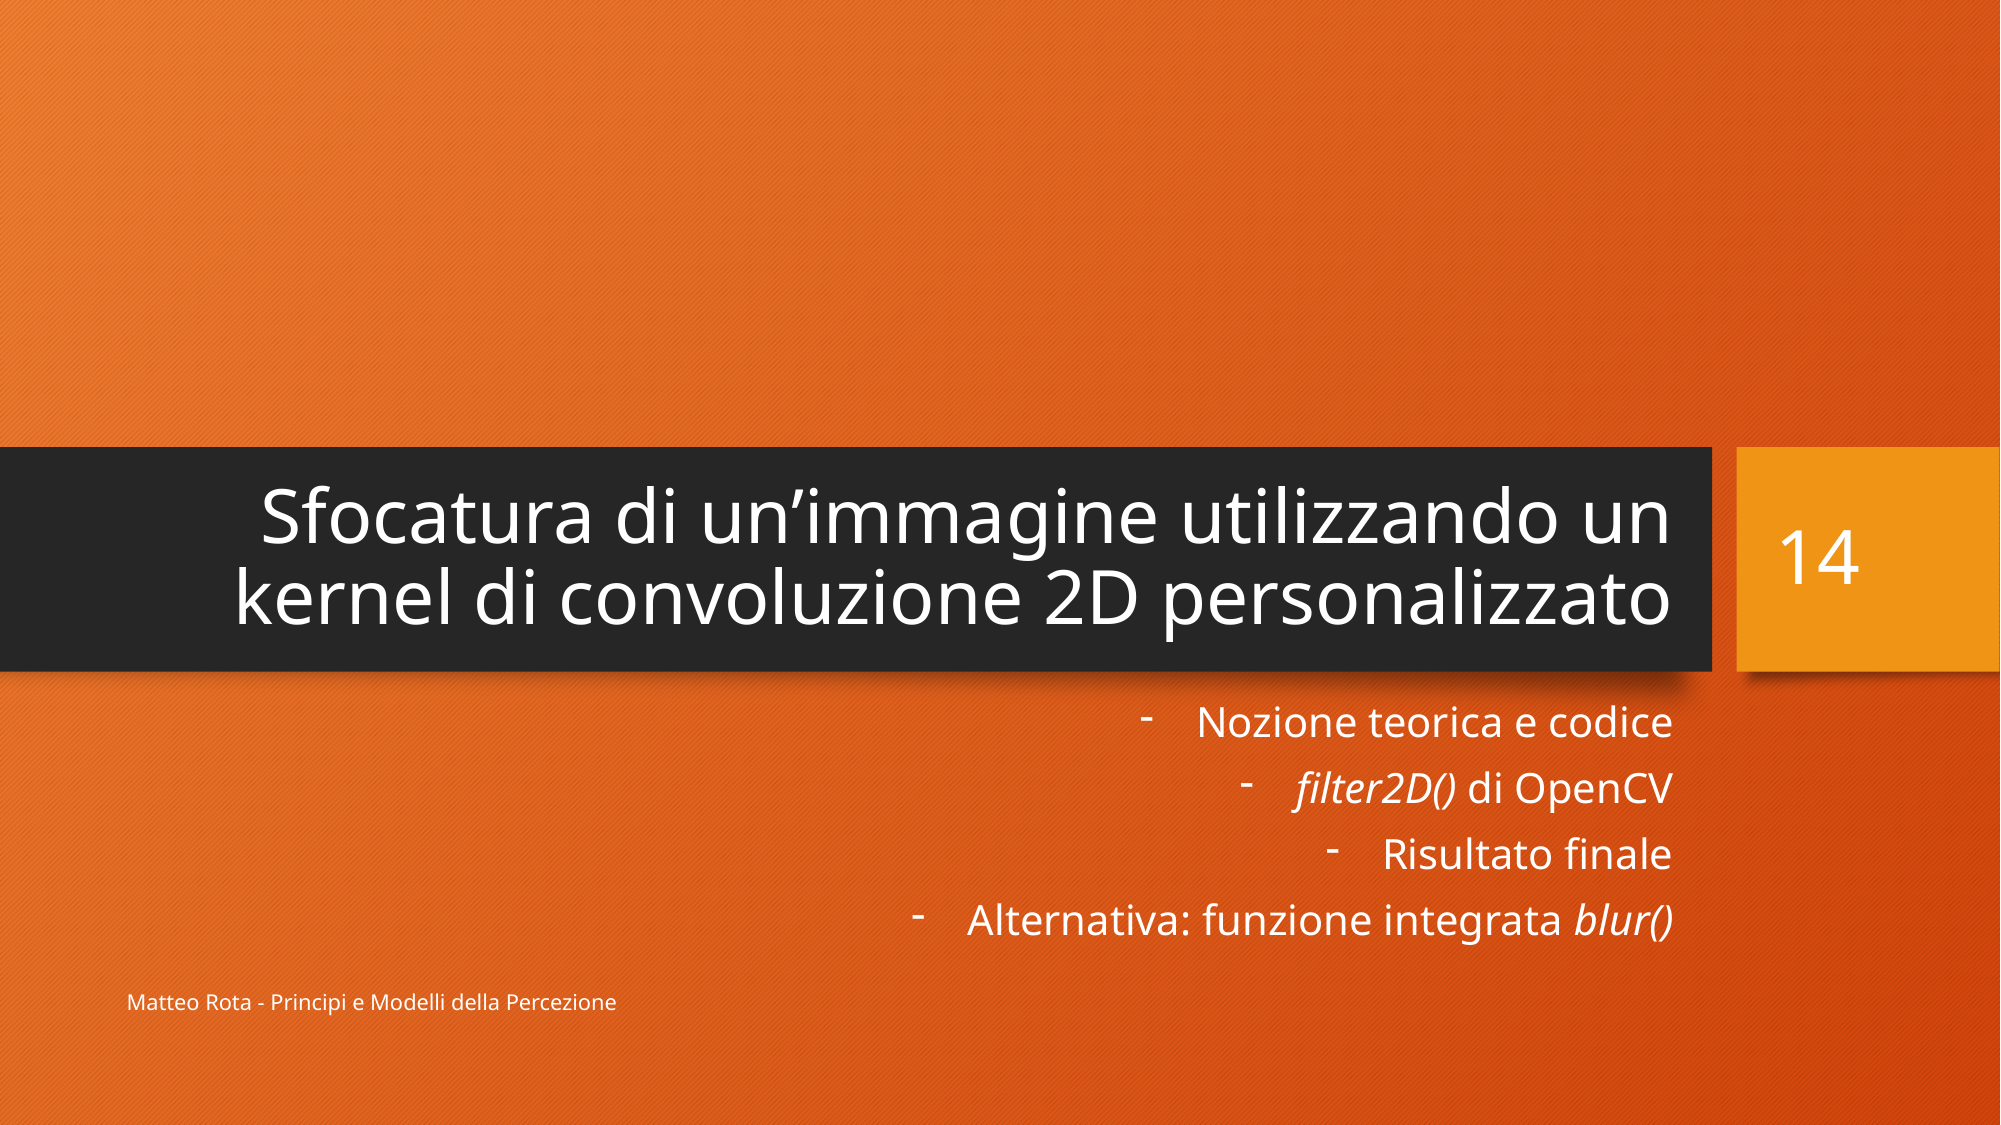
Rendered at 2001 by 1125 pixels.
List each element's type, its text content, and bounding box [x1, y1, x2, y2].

title Sfocatura di un’immagine utilizzando un kernel di convoluzione 2D personalizzato [111, 470, 1689, 650]
picture [0, 672, 1713, 724]
slide_number 14 [1760, 470, 1950, 650]
footer Matteo Rota - Principi e Modelli della Percezione [111, 973, 1239, 1034]
picture [1736, 672, 2000, 695]
list Nozione teorica e codice filter2D() di OpenCV Risultato finale Alternativa: funzione integrata blur() [111, 694, 1689, 974]
